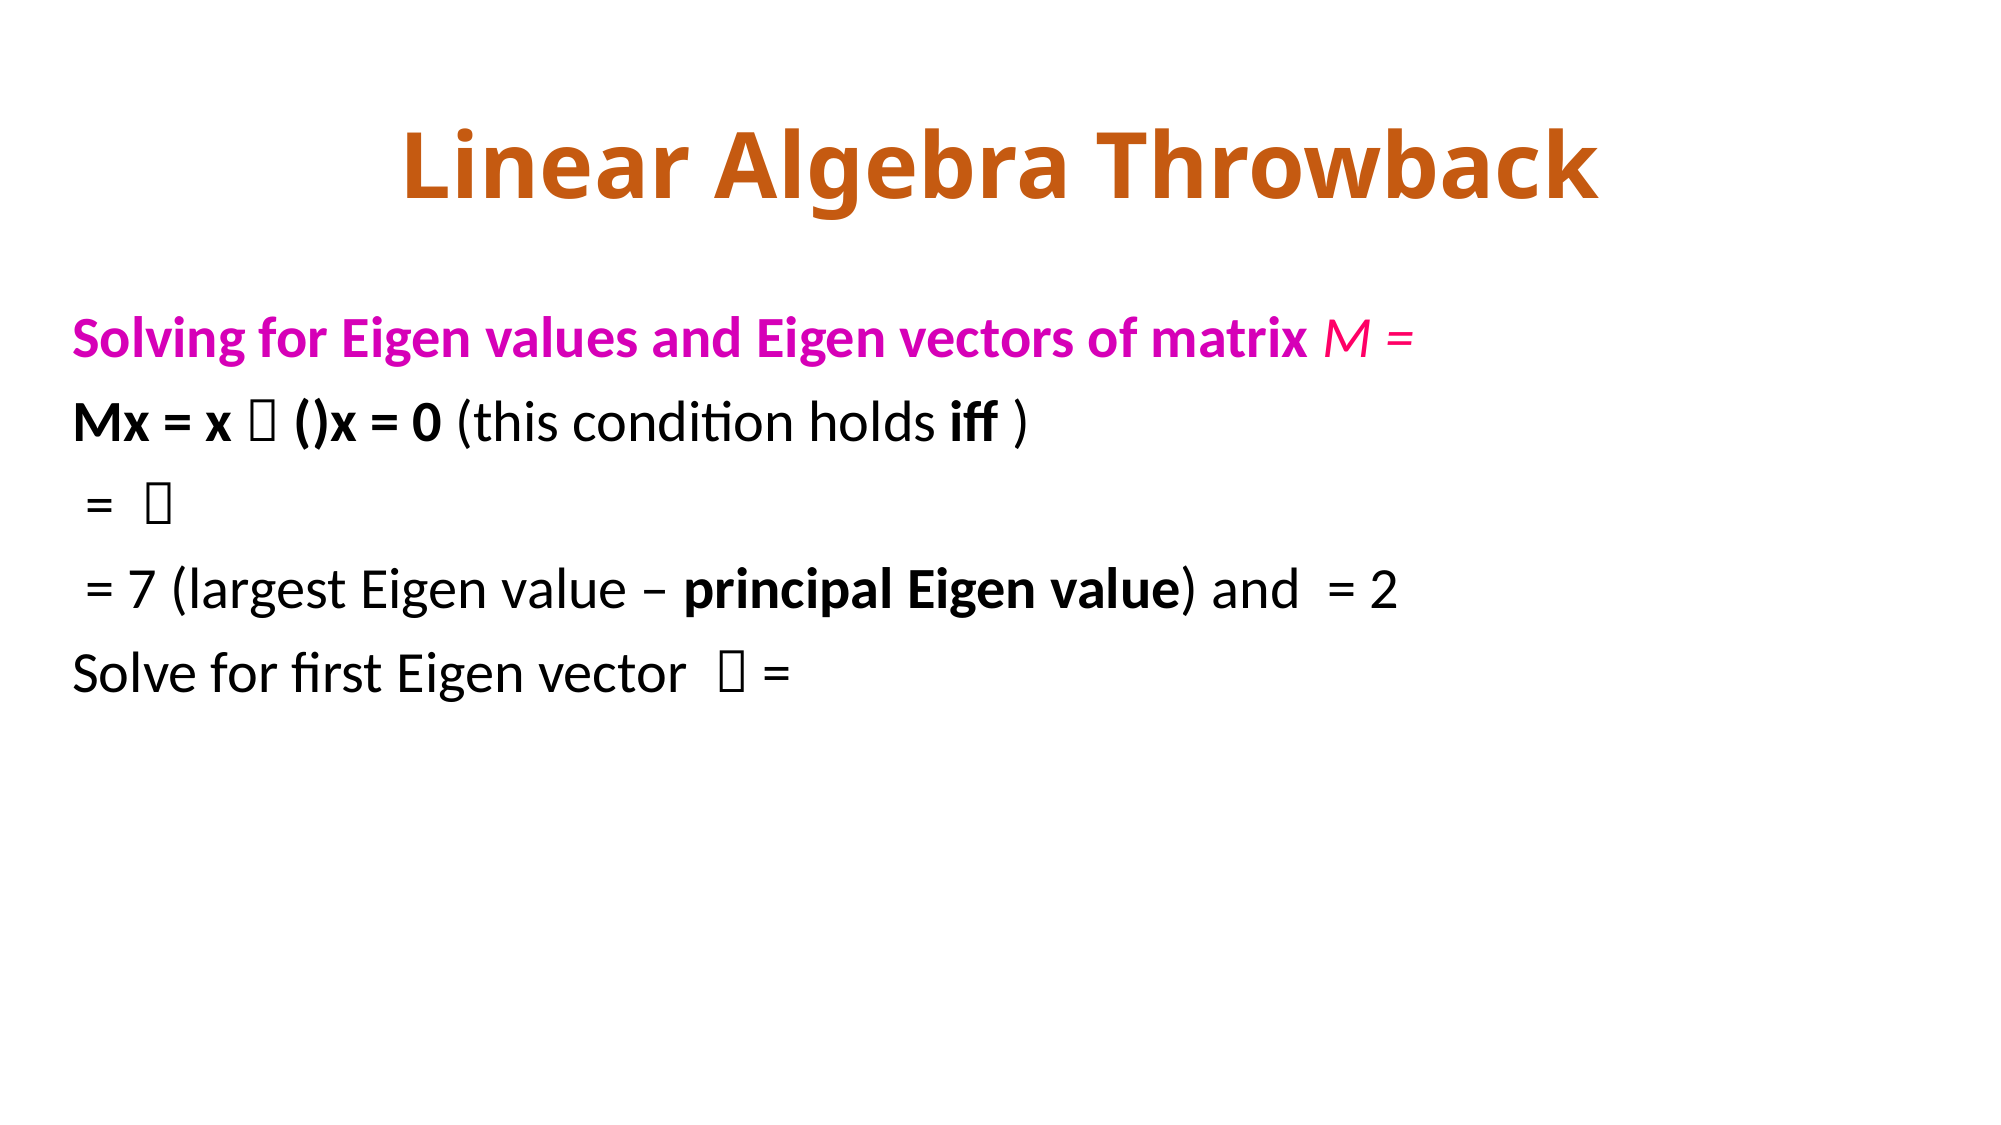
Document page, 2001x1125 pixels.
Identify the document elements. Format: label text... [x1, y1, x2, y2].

title Linear Algebra Throwback [137, 59, 1863, 278]
